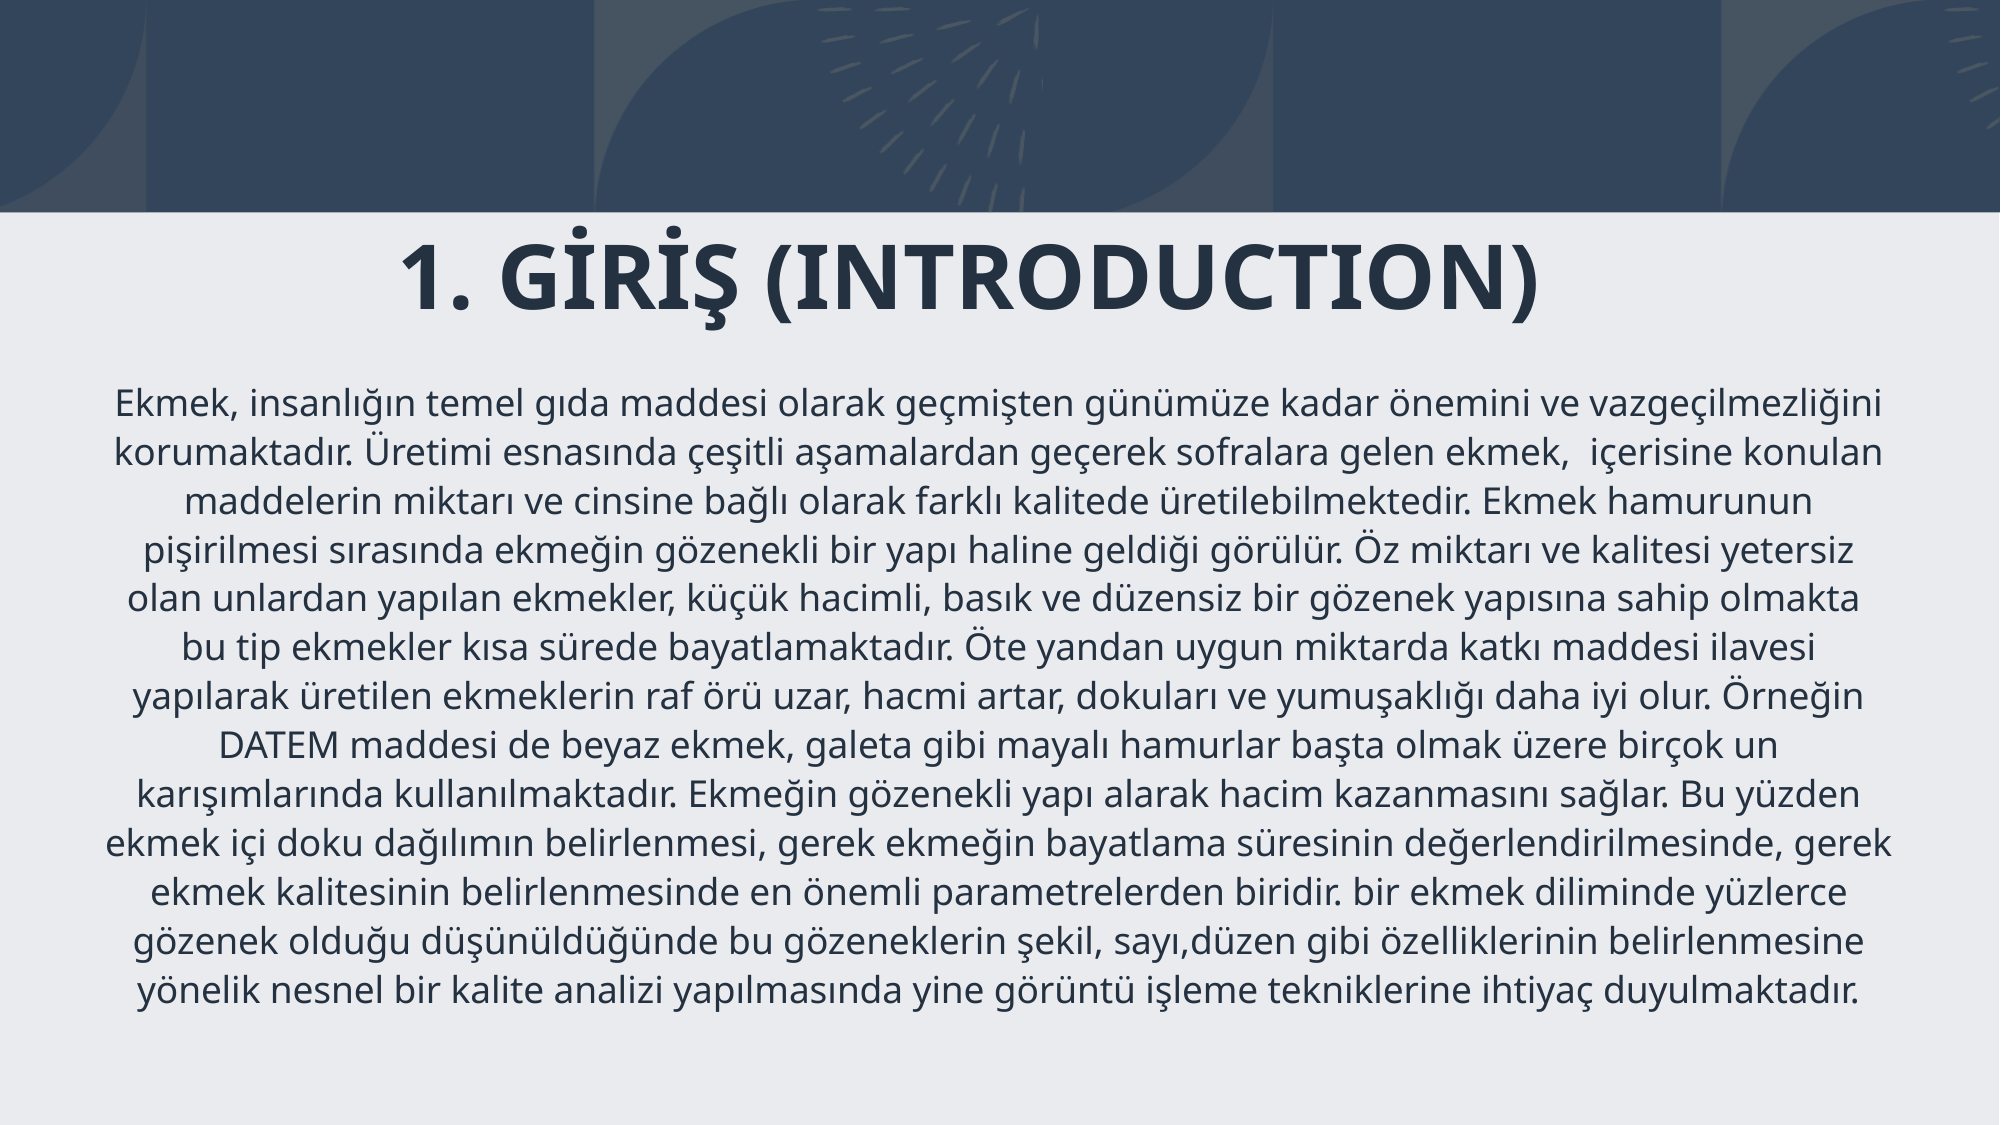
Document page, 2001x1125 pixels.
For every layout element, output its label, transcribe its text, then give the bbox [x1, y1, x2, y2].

list Ekmek, insanlığın temel gıda maddesi olarak geçmişten günümüze kadar önemini ve vazgeçilmezliğini korumaktadır. Üretimi esnasında çeşitli aşamalardan geçerek sofralara gelen ekmek, içerisine konulan maddelerin miktarı ve cinsine bağlı olarak farklı kalitede üretilebilmektedir. Ekmek hamurunun pişirilmesi sırasında ekmeğin gözenekli bir yapı haline geldiği görülür. Öz miktarı ve kalitesi yetersiz olan unlardan yapılan ekmekler, küçük hacimli, basık ve düzensiz bir gözenek yapısına sahip olmakta bu tip ekmekler kısa sürede bayatlamaktadır. Öte yandan uygun miktarda katkı maddesi ilavesi yapılarak üretilen ekmeklerin raf örü uzar, hacmi artar, dokuları ve yumuşaklığı daha iyi olur. Örneğin DATEM maddesi de beyaz ekmek, galeta gibi mayalı hamurlar başta olmak üzere birçok un karışımlarında kullanılmaktadır. Ekmeğin gözenekli yapı alarak hacim kazanmasını sağlar. Bu yüzden ekmek içi doku dağılımın belirlenmesi, gerek ekmeğin bayatlama süresinin değerlendirilmesinde, gerek ekmek kalitesinin belirlenmesinde en önemli parametrelerden biridir. bir ekmek diliminde yüzlerce gözenek olduğu düşünüldüğünde bu gözeneklerin şekil, sayı,düzen gibi özelliklerinin belirlenmesine yönelik nesnel bir kalite analizi yapılmasında yine görüntü işleme tekniklerine ihtiyaç duyulmaktadır. [86, 367, 1911, 1075]
text_box [0, 0, 2000, 213]
title 1. GİRİŞ (INTRODUCTION) [0, 213, 1940, 336]
text_box [0, 213, 2000, 1125]
